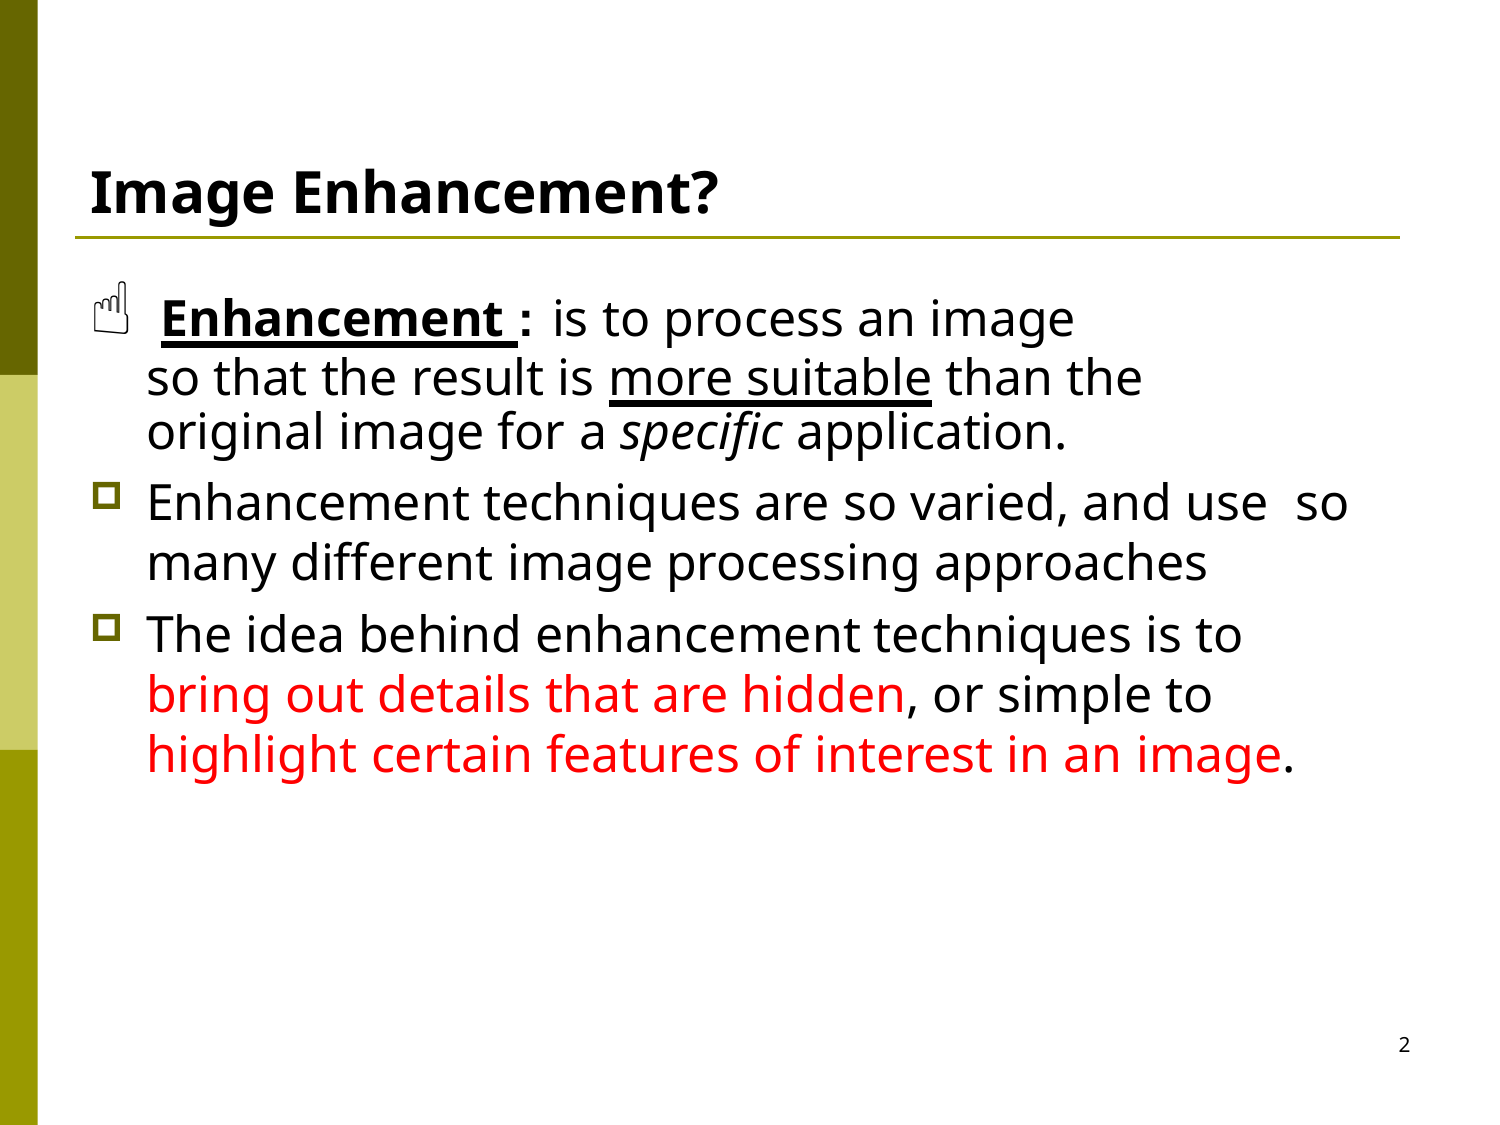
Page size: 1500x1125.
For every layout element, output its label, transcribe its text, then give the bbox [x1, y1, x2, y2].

text_box 2 [1392, 1032, 1417, 1061]
title Image Enhancement? [88, 152, 806, 281]
text_box Enhancement : is to process an image so that the result is more suitable than the original image for a specific application. Enhancement techniques are so varied, and use so many different image processing approaches The idea behind enhancement techniques is to bring out details that are hidden, or simple to highlight certain features of interest in an image. [87, 281, 1410, 783]
